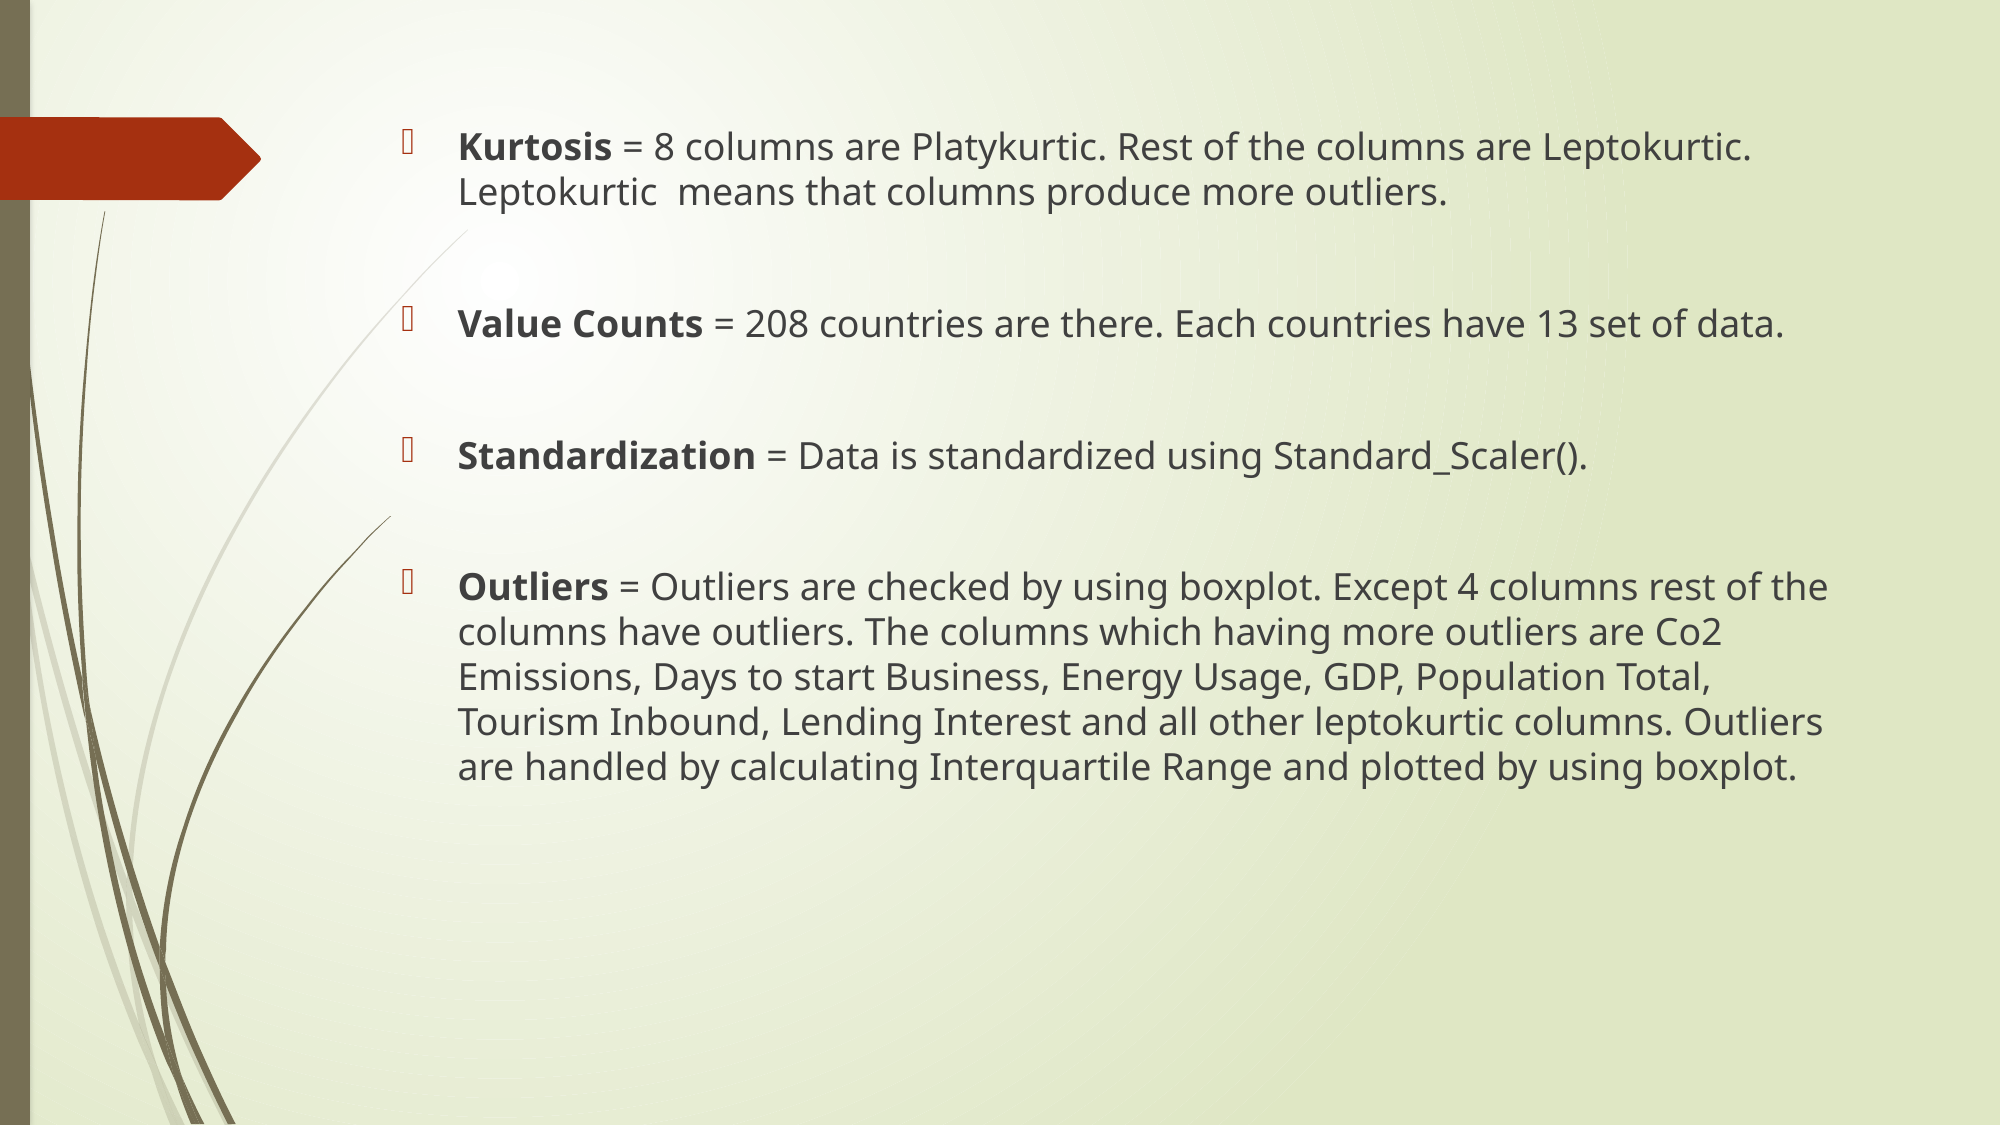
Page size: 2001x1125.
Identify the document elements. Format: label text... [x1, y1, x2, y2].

list Kurtosis = 8 columns are Platykurtic. Rest of the columns are Leptokurtic. Leptokurtic means that columns produce more outliers. Value Counts = 208 countries are there. Each countries have 13 set of data. Standardization = Data is standardized using Standard_Scaler(). Outliers = Outliers are checked by using boxplot. Except 4 columns rest of the columns have outliers. The columns which having more outliers are Co2 Emissions, Days to start Business, Energy Usage, GDP, Population Total, Tourism Inbound, Lending Interest and all other leptokurtic columns. Outliers are handled by calculating Interquartile Range and plotted by using boxplot. [386, 115, 1849, 999]
